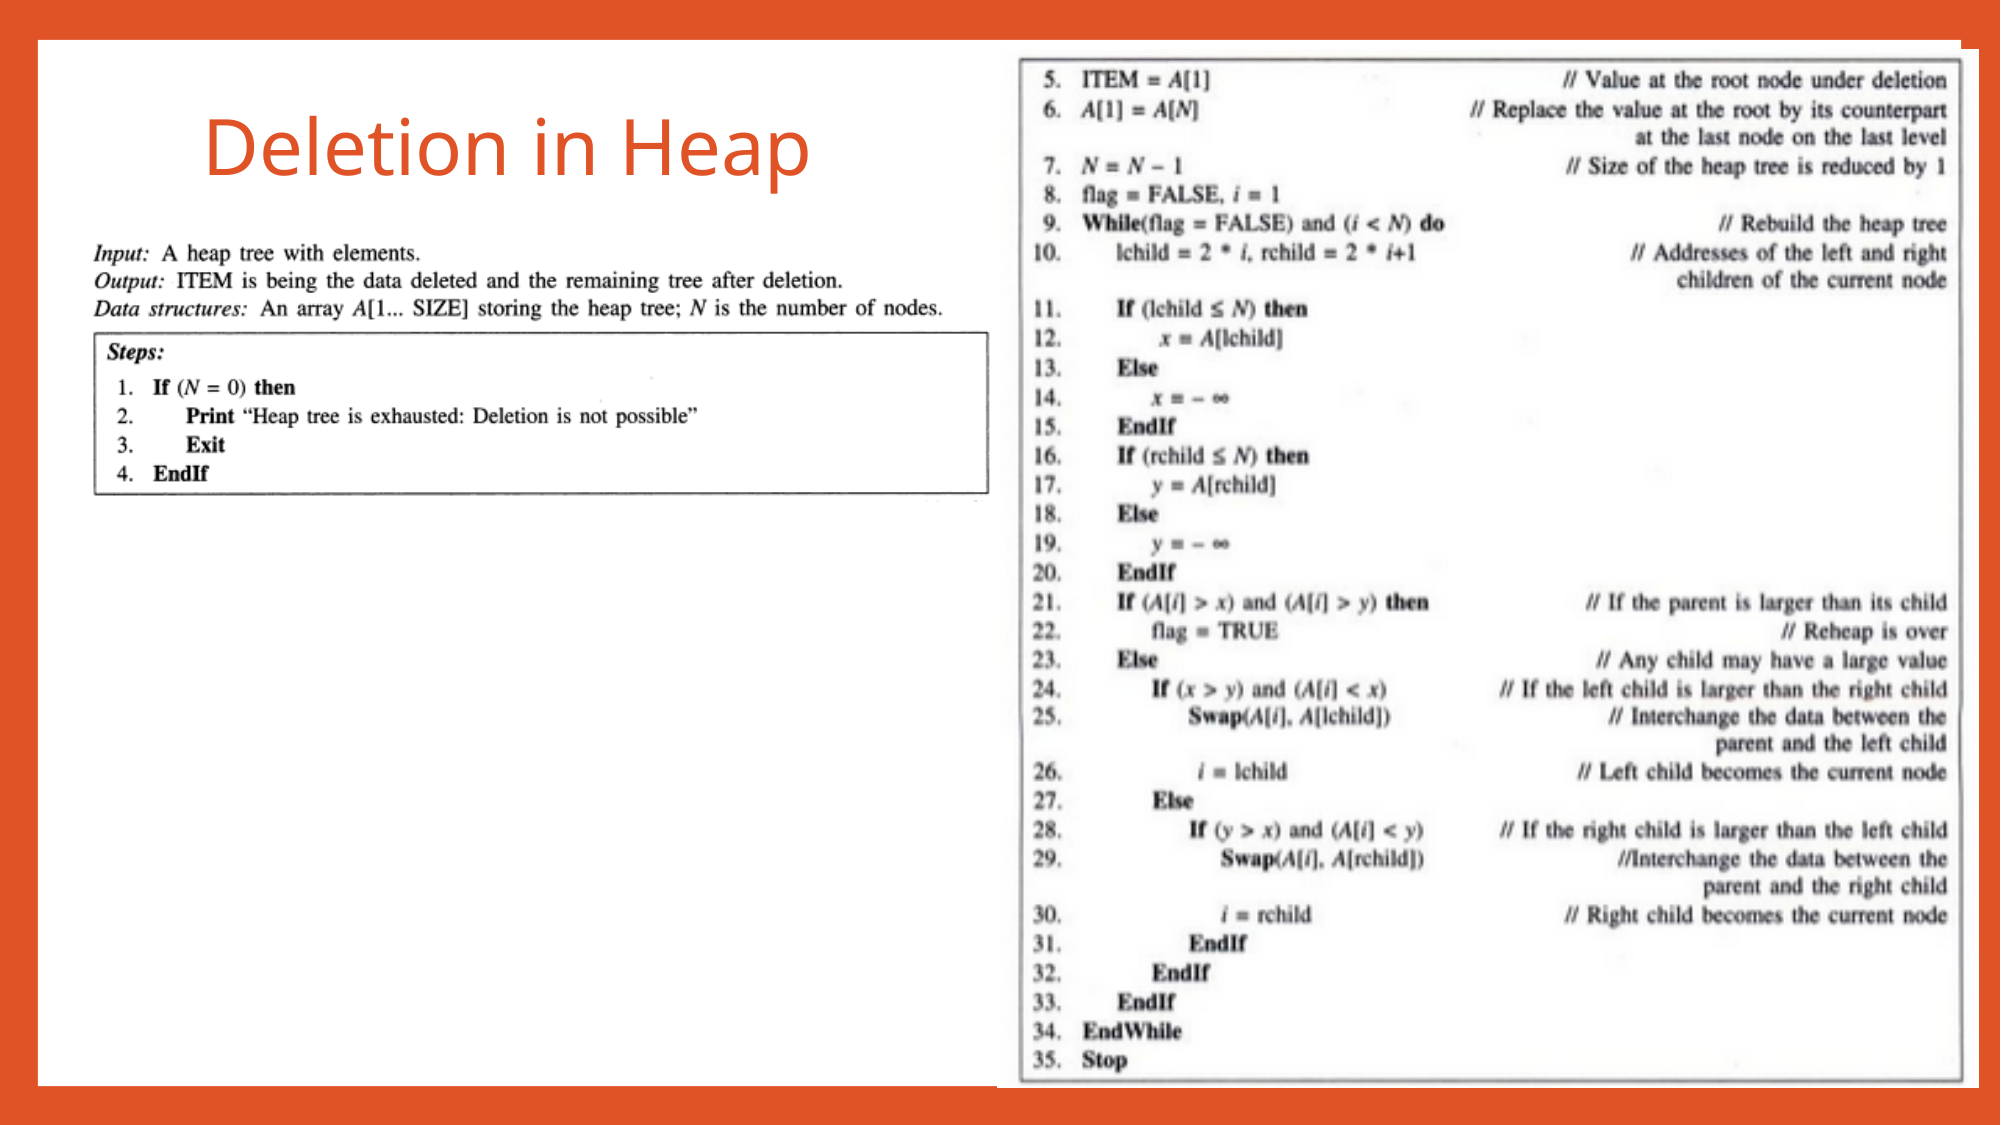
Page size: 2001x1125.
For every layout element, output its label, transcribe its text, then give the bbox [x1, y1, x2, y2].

picture [74, 49, 1979, 1088]
title Deletion in Heap [187, 99, 991, 200]
